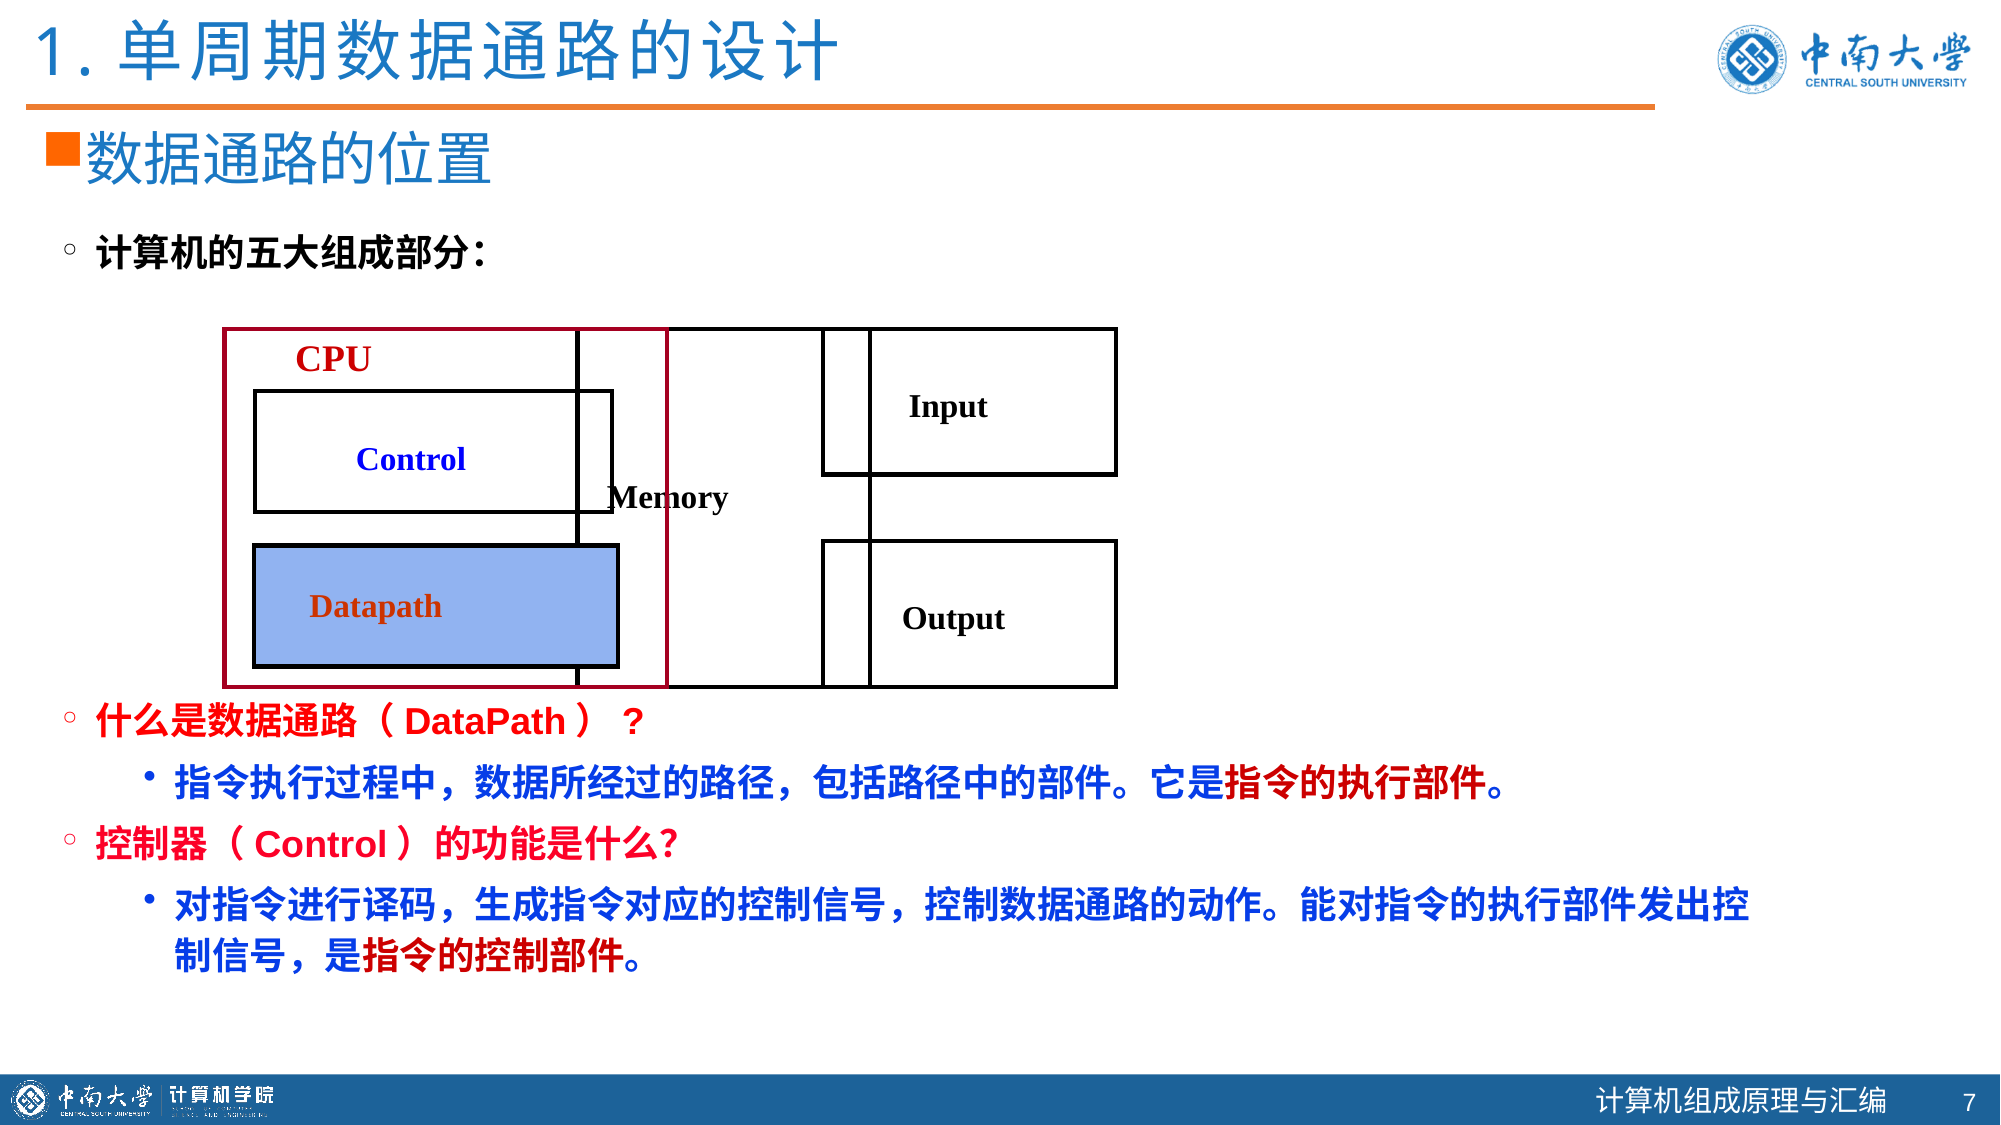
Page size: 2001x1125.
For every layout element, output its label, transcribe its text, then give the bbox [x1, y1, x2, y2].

text_box Input [871, 376, 1026, 431]
picture [1708, 19, 1982, 99]
picture [0, 1080, 299, 1120]
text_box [255, 391, 613, 512]
text_box Memory [668, 468, 807, 523]
text_box CPU [280, 326, 431, 386]
text_box [823, 541, 1116, 687]
text_box [668, 328, 871, 687]
list 1.单周期数据通路的设计 [17, 10, 1615, 83]
list 数据通路的位置 [26, 114, 1968, 202]
text_box Output [859, 589, 1048, 644]
text_box 计算机的五大组成部分： 什么是数据通路（DataPath）? 指令执行过程中，数据所经过的路径，包括路径中的部件。它是指令的执行部件。 控制器（Control）的功能是什么？ 对指令进行译码，生成指令对应的控制信号，控制数据通路的动作。能对指令的执行部件发出控制信号，是指令的控制部件。 [51, 225, 1776, 982]
text_box [224, 328, 668, 687]
slide_number 6 [1916, 1079, 1992, 1124]
text_box [823, 328, 1116, 475]
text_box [254, 544, 618, 666]
